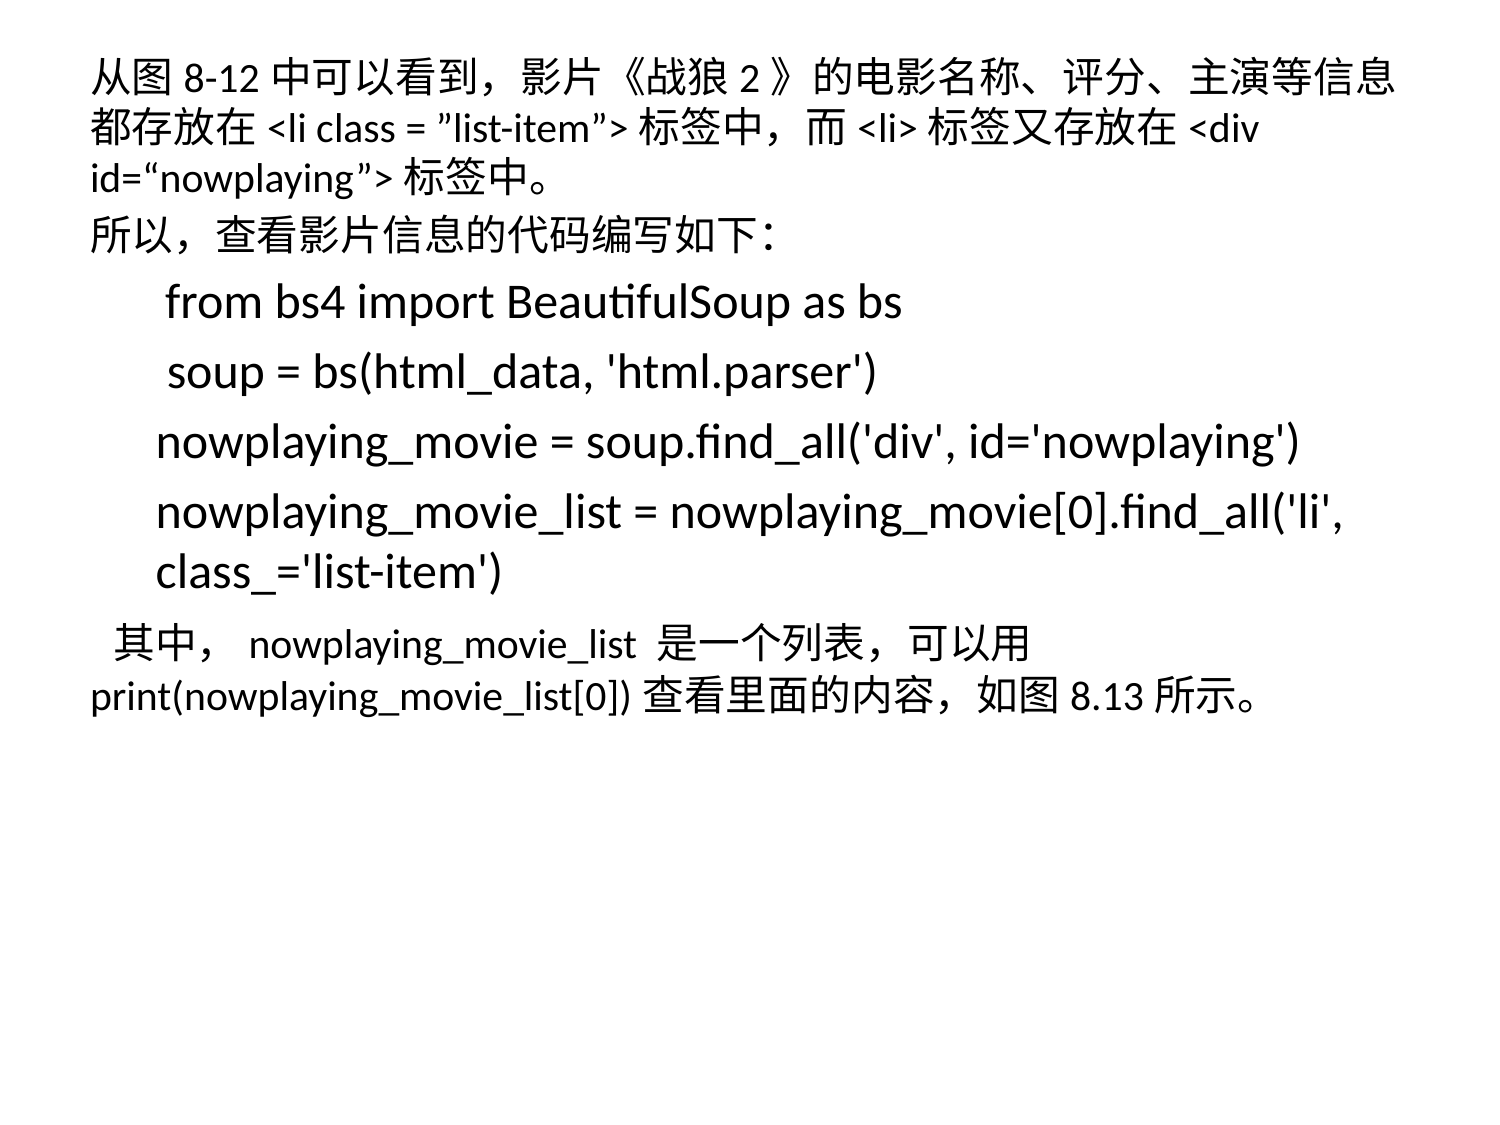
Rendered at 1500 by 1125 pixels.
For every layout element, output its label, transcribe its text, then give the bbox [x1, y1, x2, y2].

list 从图8-12中可以看到，影片《战狼2》的电影名称、评分、主演等信息都存放在<li class = ”list-item”>标签中，而<li>标签又存放在<div id=“nowplaying”>标签中。 所以，查看影片信息的代码编写如下： from bs4 import BeautifulSoup as bs soup = bs(html_data, 'html.parser') nowplaying_movie = soup.find_all('div', id='nowplaying') nowplaying_movie_list = nowplaying_movie[0].find_all('li', class_='list-item') 其中，nowplaying_movie_list 是一个列表，可以用print(nowplaying_movie_list[0])查看里面的内容，如图8.13所示。 [75, 42, 1425, 1005]
